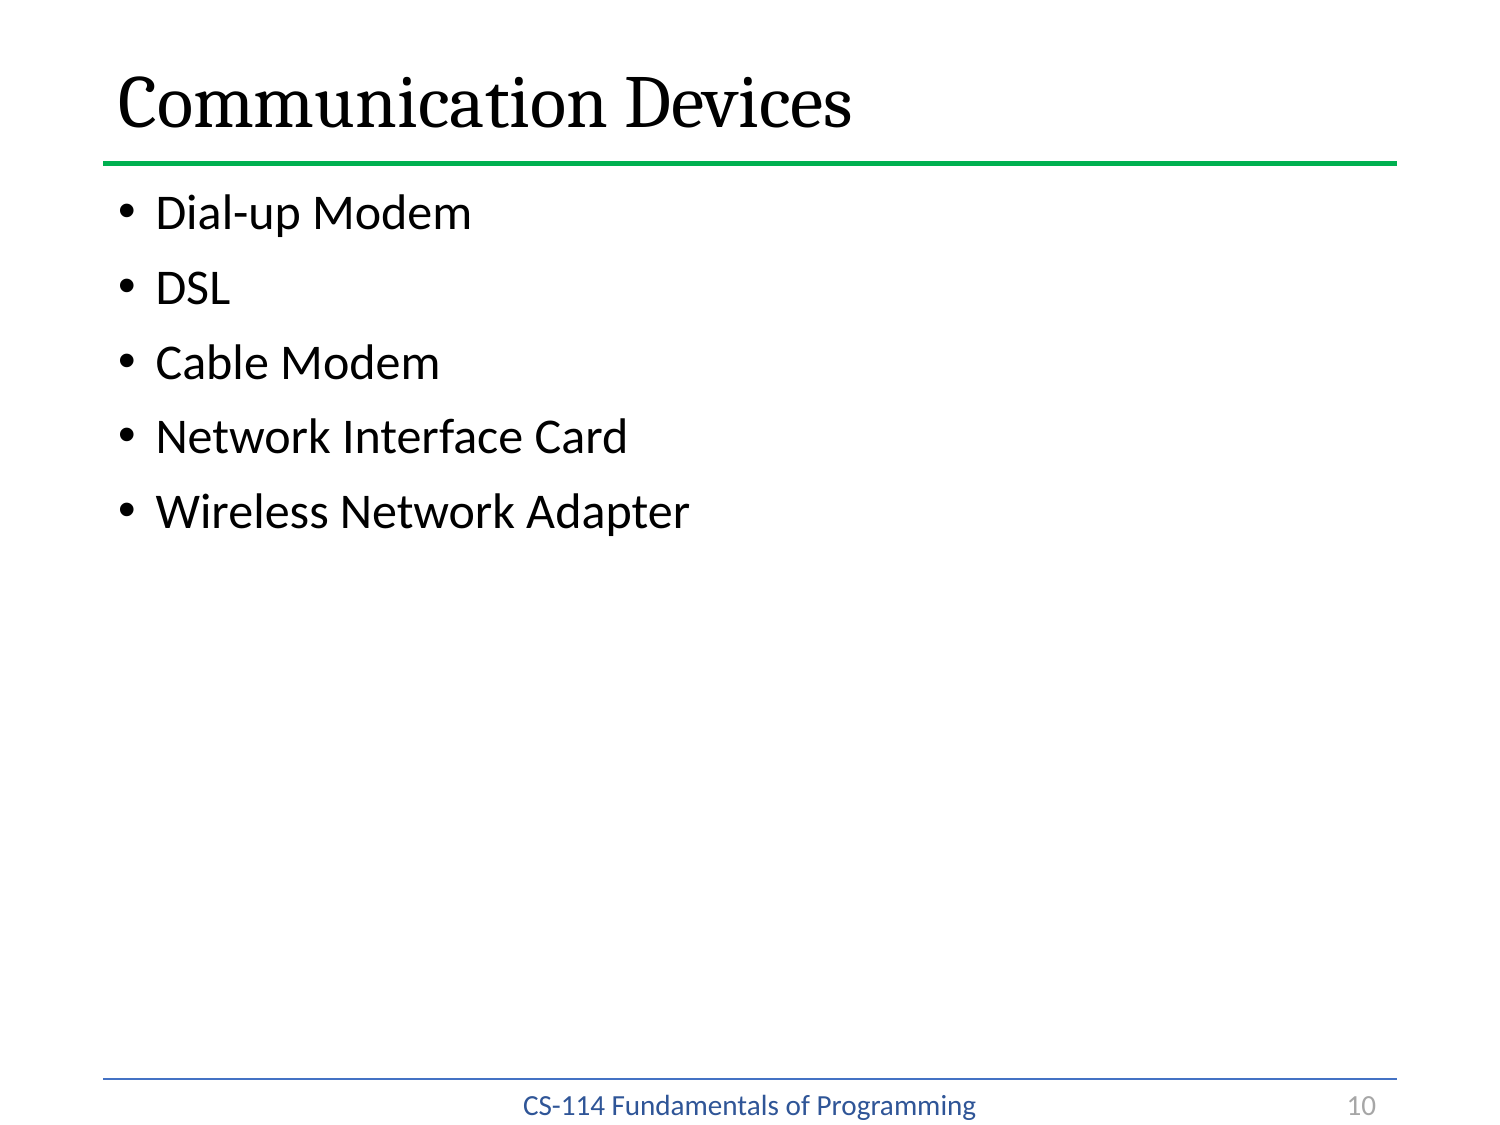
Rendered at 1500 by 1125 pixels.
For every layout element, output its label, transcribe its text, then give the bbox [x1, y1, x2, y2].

list Dial-up Modem DSL Cable Modem Network Interface Card Wireless Network Adapter [103, 178, 1397, 1063]
title Communication Devices [103, 42, 1397, 164]
slide_number 10 [1331, 1079, 1397, 1125]
